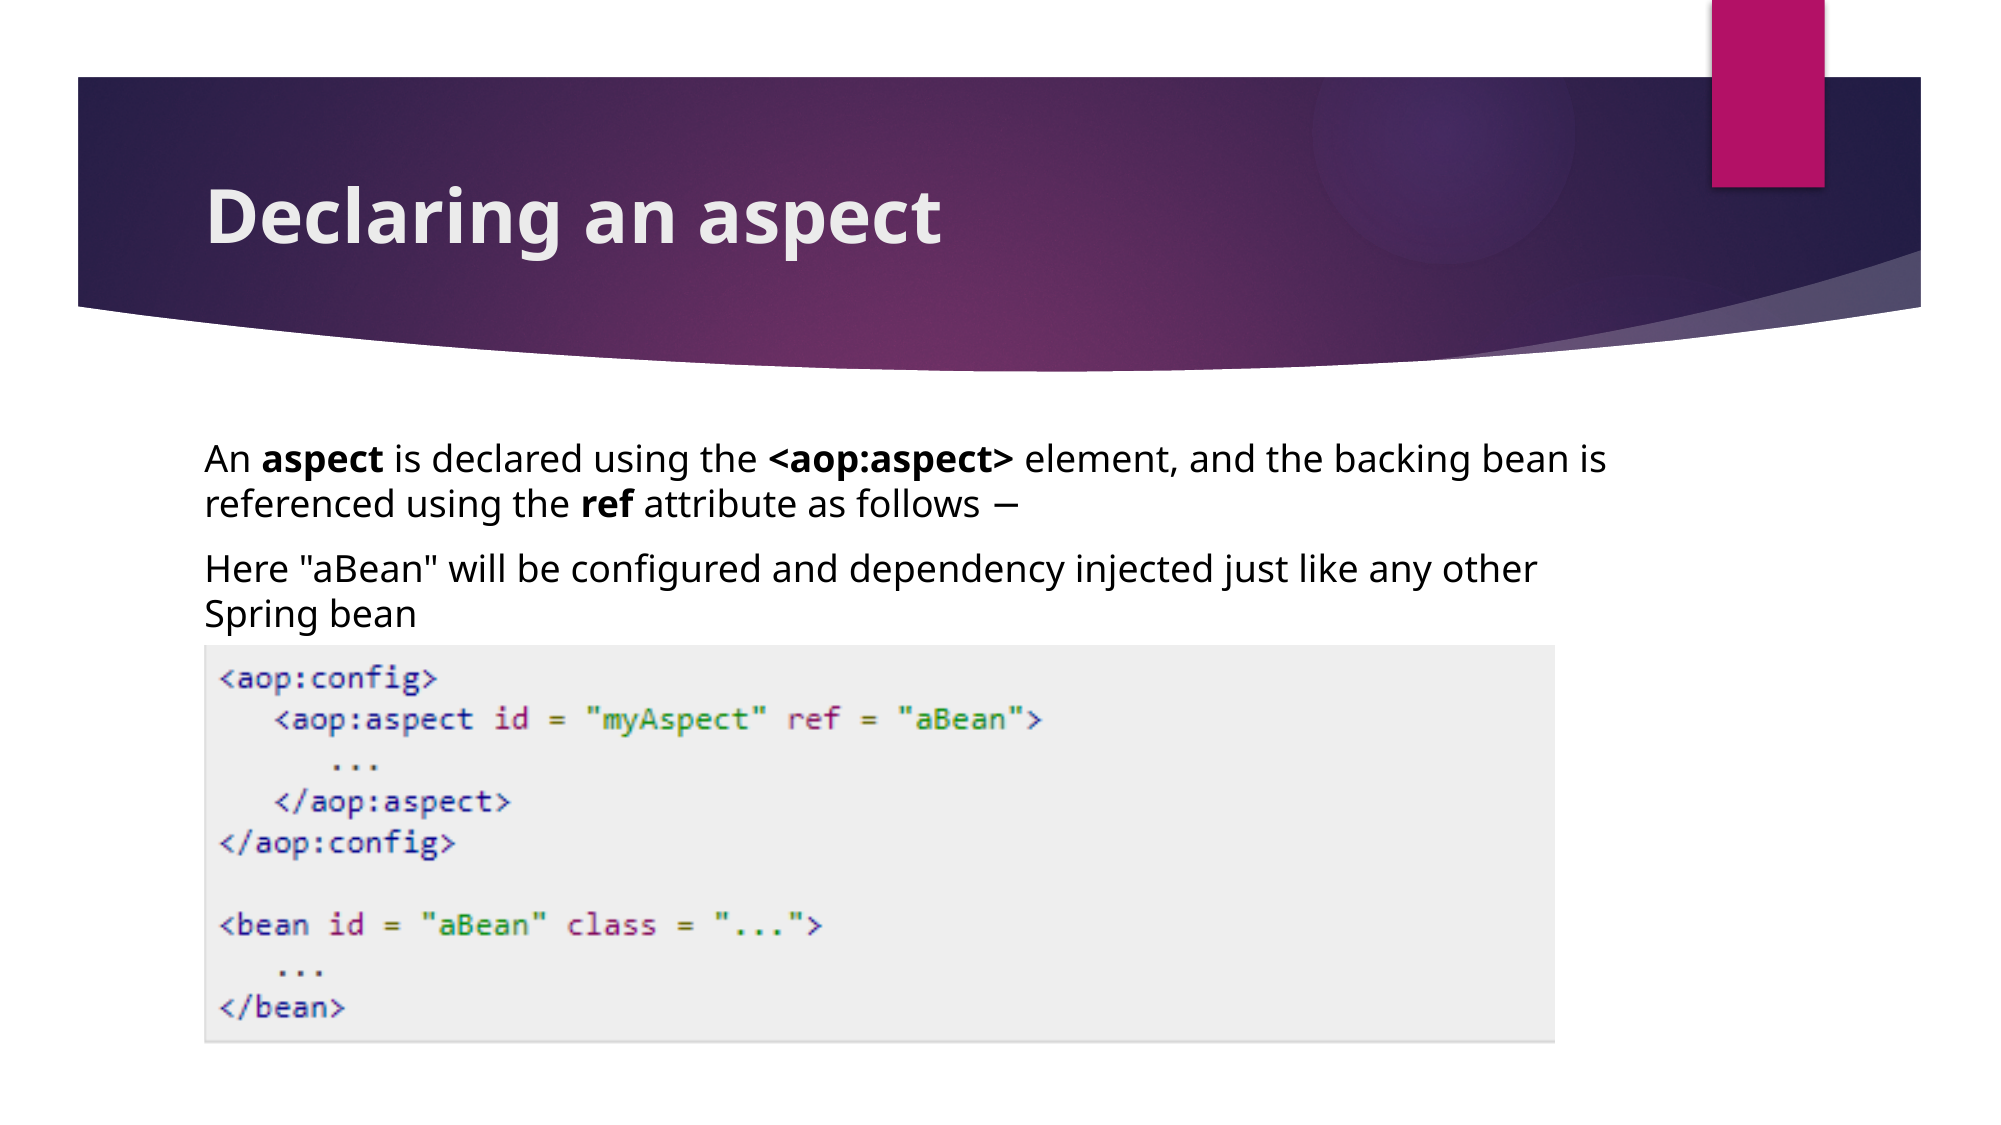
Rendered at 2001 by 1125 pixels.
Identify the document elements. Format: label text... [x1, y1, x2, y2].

picture [204, 645, 1556, 1049]
list An aspect is declared using the <aop:aspect> element, and the backing bean is referenced using the ref attribute as follows − Here "aBean" will be configured and dependency injected just like any other Spring bean [189, 427, 1638, 988]
title Declaring an aspect [189, 155, 1627, 272]
